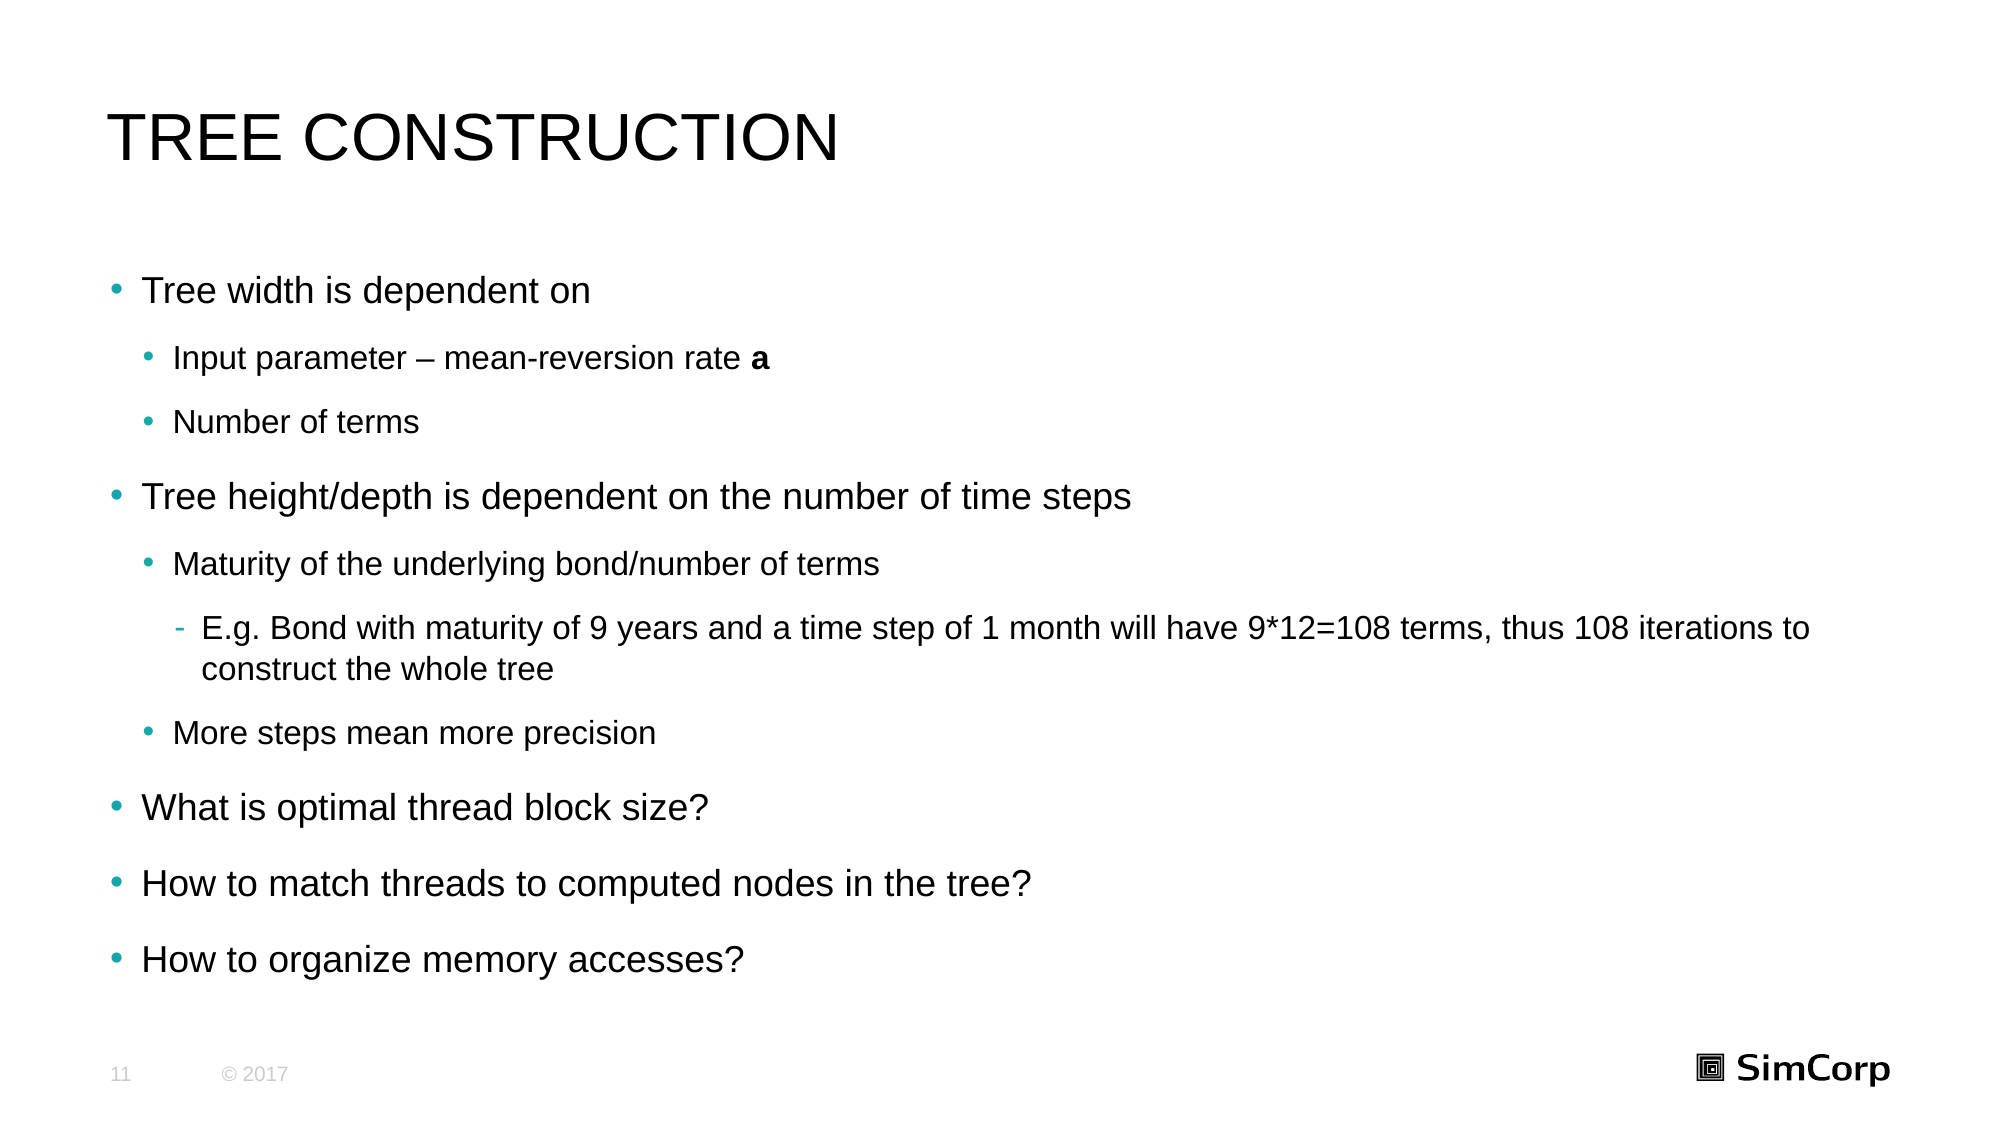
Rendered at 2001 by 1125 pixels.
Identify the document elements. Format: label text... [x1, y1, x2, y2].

list Tree width is dependent on Input parameter – mean-reversion rate a Number of terms Tree height/depth is dependent on the number of time steps Maturity of the underlying bond/number of terms E.g. Bond with maturity of 9 years and a time step of 1 month will have 9*12=108 terms, thus 108 iterations to construct the whole tree More steps mean more precision What is optimal thread block size? How to match threads to computed nodes in the tree? How to organize memory accesses? [110, 265, 1892, 1016]
slide_number 11 [110, 1042, 222, 1103]
title Tree Construction [106, 0, 1892, 174]
